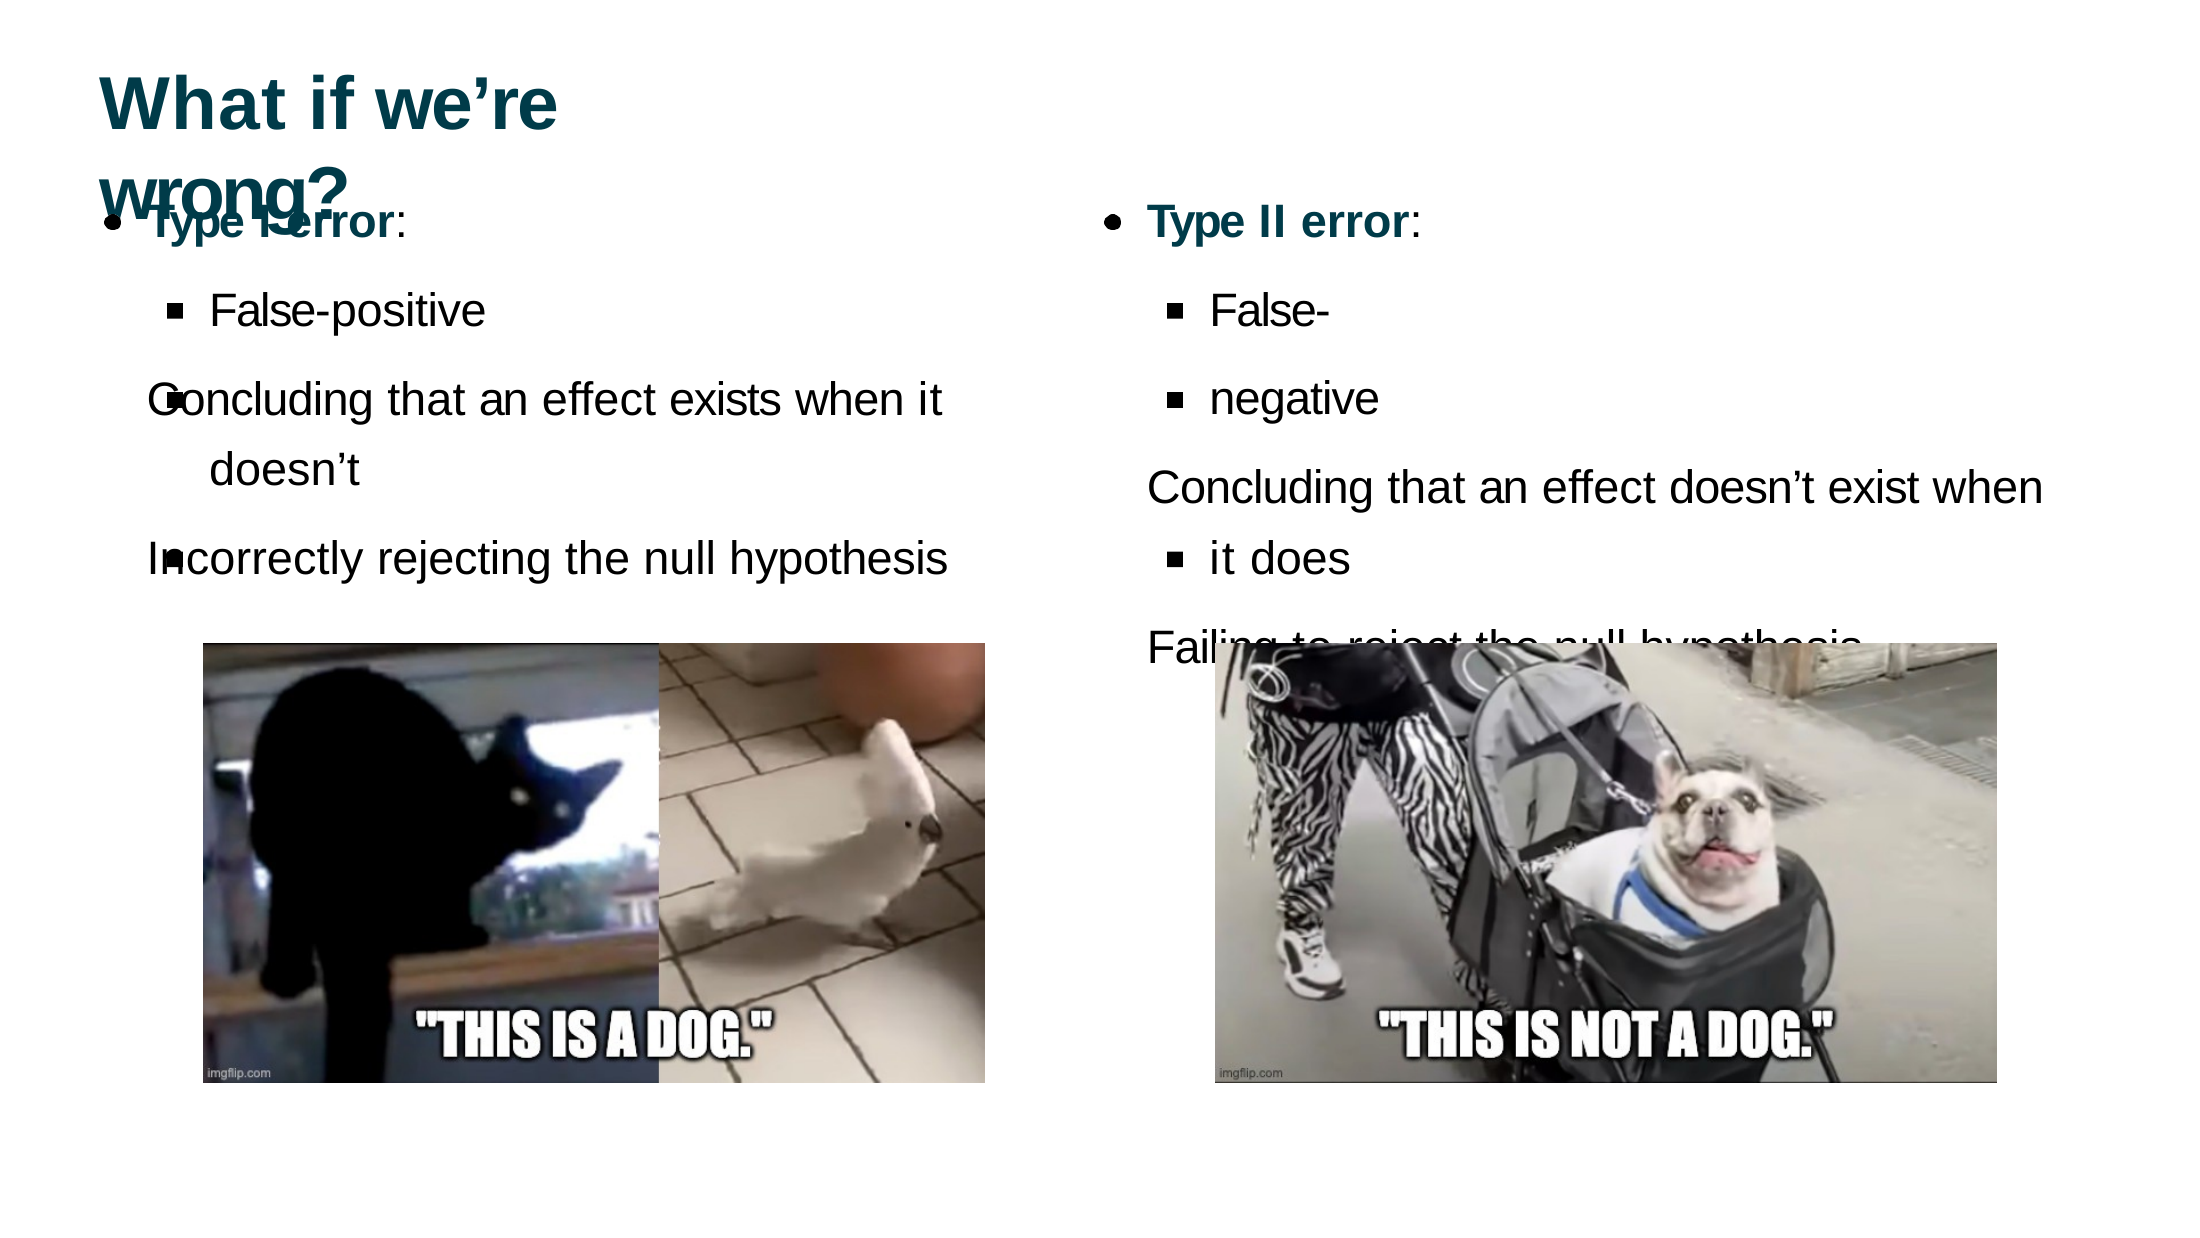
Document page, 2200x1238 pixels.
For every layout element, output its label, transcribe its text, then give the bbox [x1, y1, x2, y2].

picture [1215, 643, 1998, 1084]
picture [104, 213, 121, 230]
picture [1104, 213, 1121, 230]
text_box Type II error: False-negative Concluding that an effect doesn’t exist when it does Failing to reject the null hypothesis [1144, 155, 2086, 673]
text_box Type I error: False-positive Concluding that an effect exists when it doesn’t Incorrectly rejecting the null hypothesis [144, 155, 998, 584]
picture [202, 643, 985, 1084]
title What if we’re wrong? [97, 52, 811, 262]
